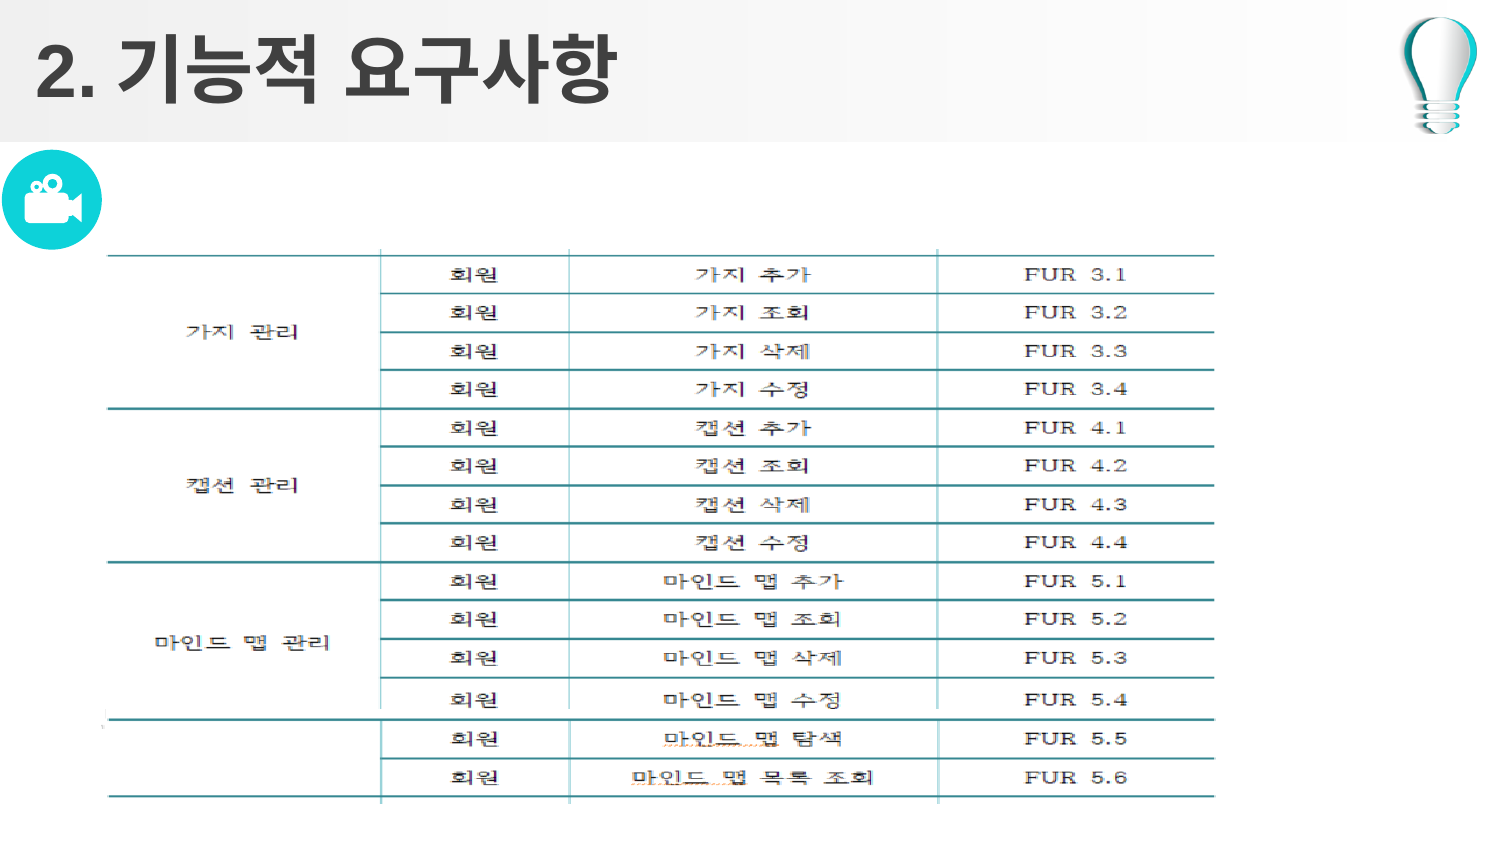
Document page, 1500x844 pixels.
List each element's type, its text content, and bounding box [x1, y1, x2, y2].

text_box [22, 171, 84, 226]
title 2.기능적 요구사항 [0, 4, 1500, 132]
picture [101, 249, 1227, 805]
text_box [0, 147, 104, 252]
text_box [1, 39, 1330, 115]
